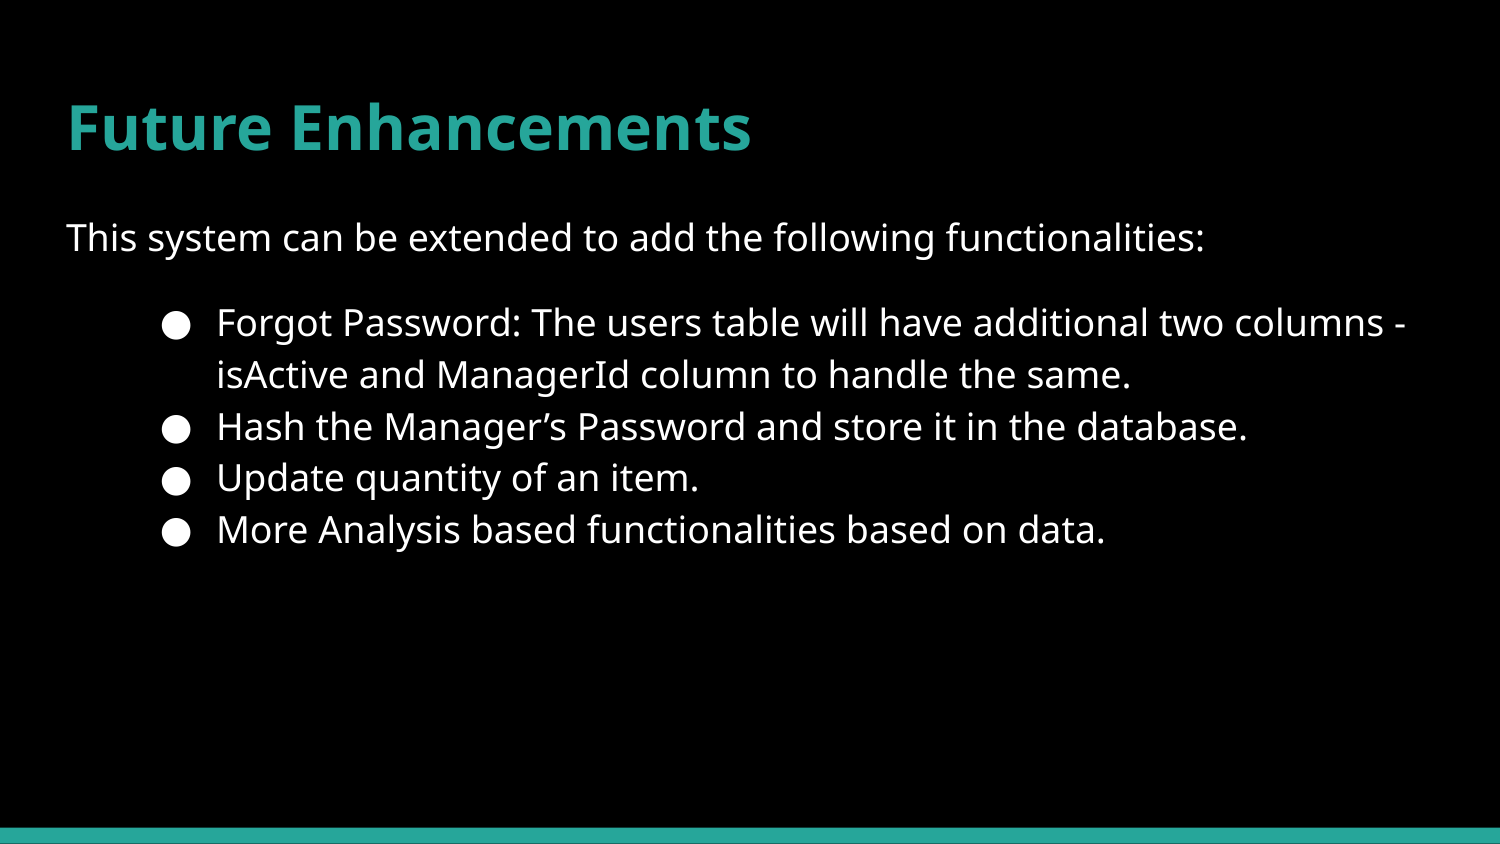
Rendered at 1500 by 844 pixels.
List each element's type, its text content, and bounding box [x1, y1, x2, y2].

list This system can be extended to add the following functionalities: Forgot Password: The users table will have additional two columns - isActive and ManagerId column to handle the same. Hash the Manager’s Password and store it in the database. Update quantity of an item. More Analysis based functionalities based on data. [51, 192, 1449, 750]
title Future Enhancements [51, 72, 1449, 174]
